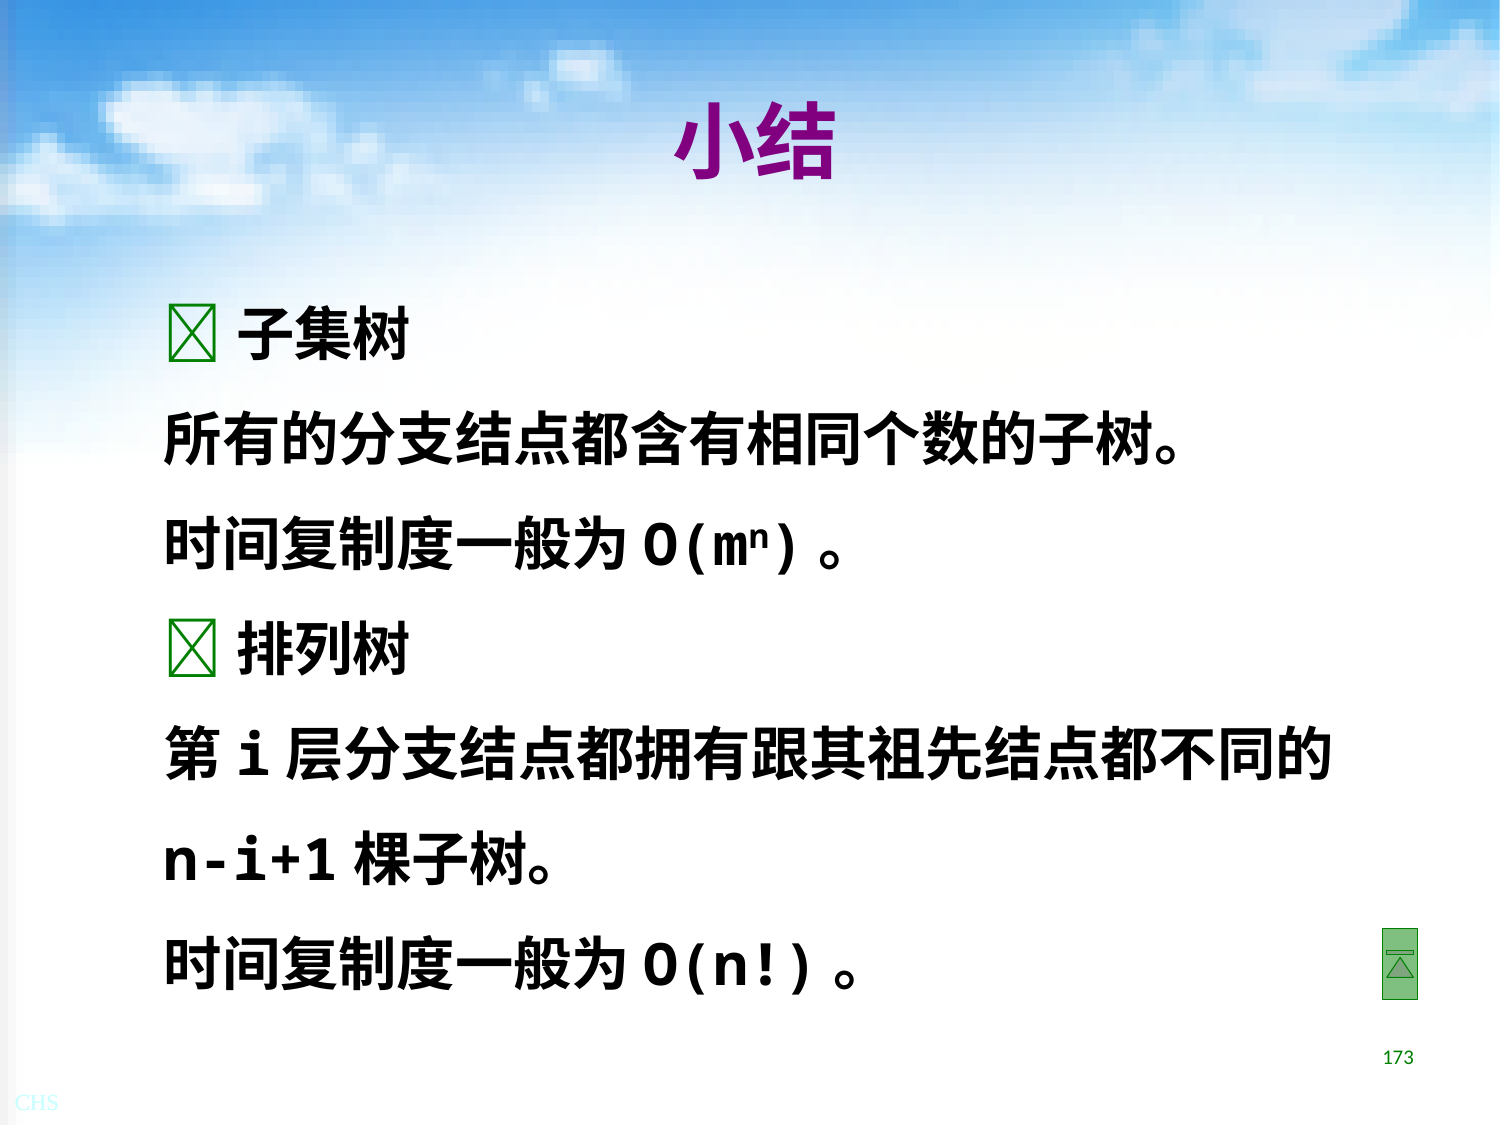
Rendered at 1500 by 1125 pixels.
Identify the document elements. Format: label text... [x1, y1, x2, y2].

title 小结 [163, 44, 1348, 233]
list 子集树 所有的分支结点都含有相同个数的子树。 时间复制度一般为O(mn)。 排列树 第i层分支结点都拥有跟其祖先结点都不同的n-i+1棵子树。 时间复制度一般为O(n!)。 [163, 262, 1348, 1006]
slide_number 173 [1366, 1041, 1430, 1071]
picture [0, 0, 1500, 1125]
text_box [1380, 927, 1420, 1002]
